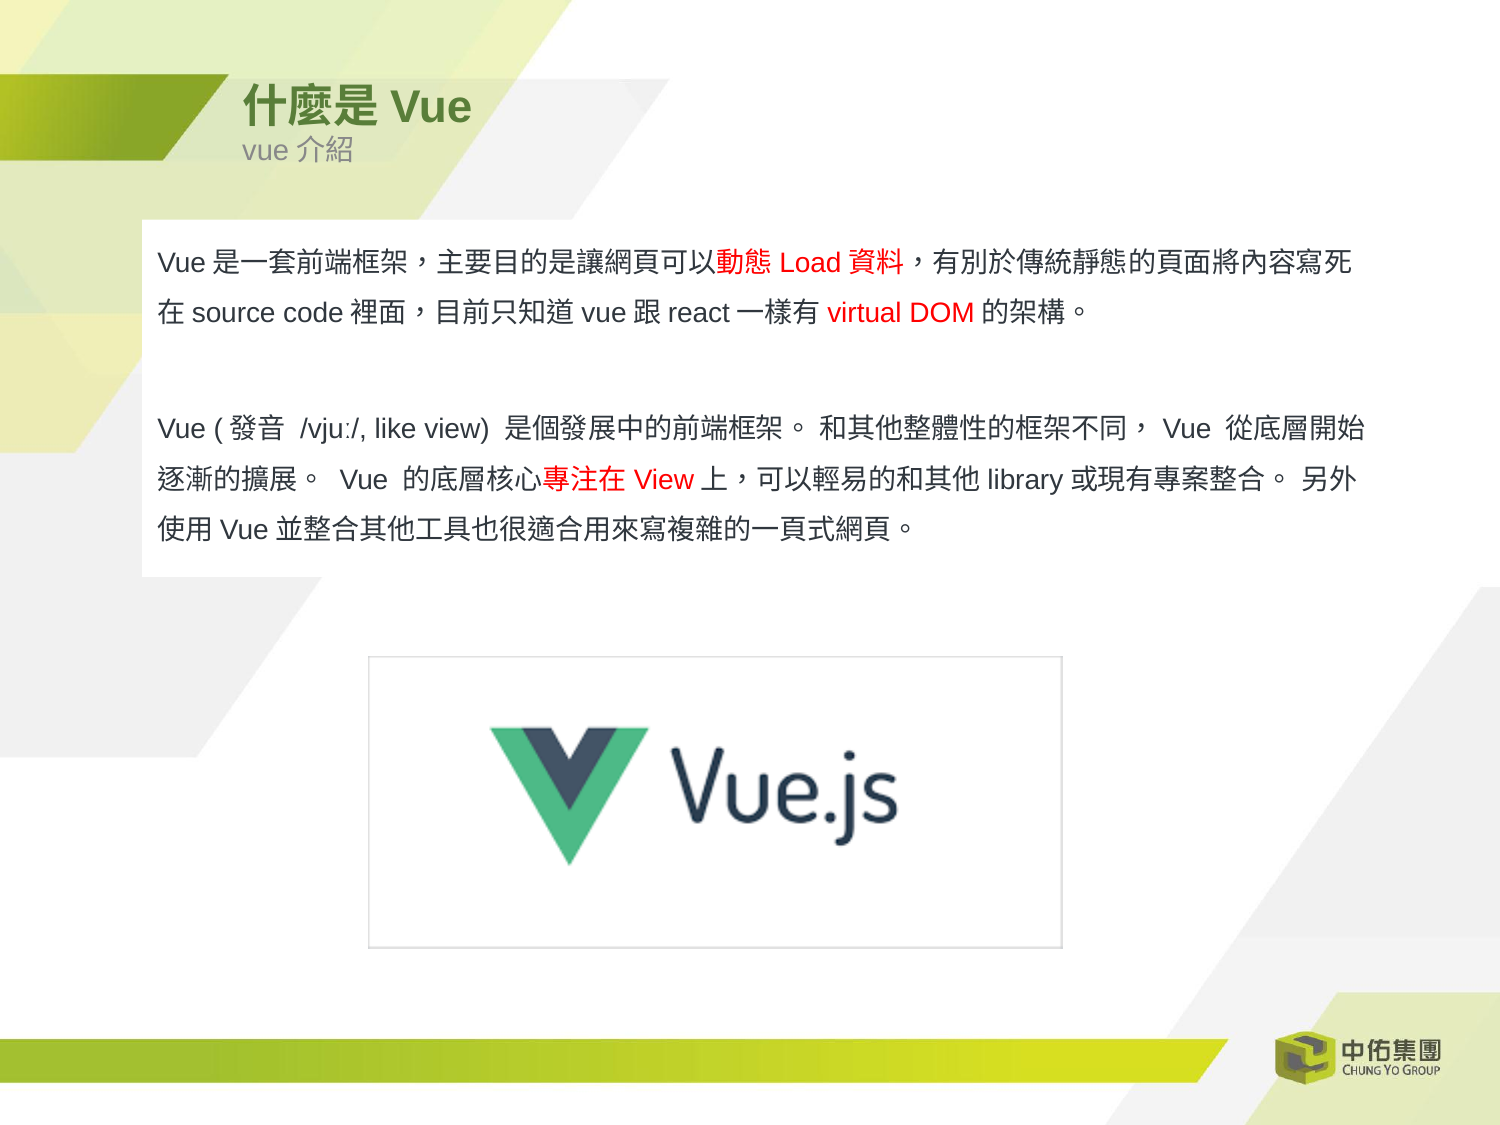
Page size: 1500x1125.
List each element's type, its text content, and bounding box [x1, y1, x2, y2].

picture [0, 0, 1500, 1125]
list Vue是一套前端框架，主要目的是讓網頁可以動態Load資料，有別於傳統靜態的頁面將內容寫死在source code裡面，目前只知道vue跟react一樣有virtual DOM的架構。 Vue (發音 /vjuː/, like view) 是個發展中的前端框架。 和其他整體性的框架不同，Vue 從底層開始逐漸的擴展。 Vue 的底層核心專注在View上，可以輕易的和其他library或現有專案整合。 另外使用Vue並整合其他工具也很適合用來寫複雜的一頁式網頁。 [142, 219, 1392, 577]
list 什麼是Vue [242, 80, 1244, 127]
list vue介紹 [242, 137, 916, 161]
